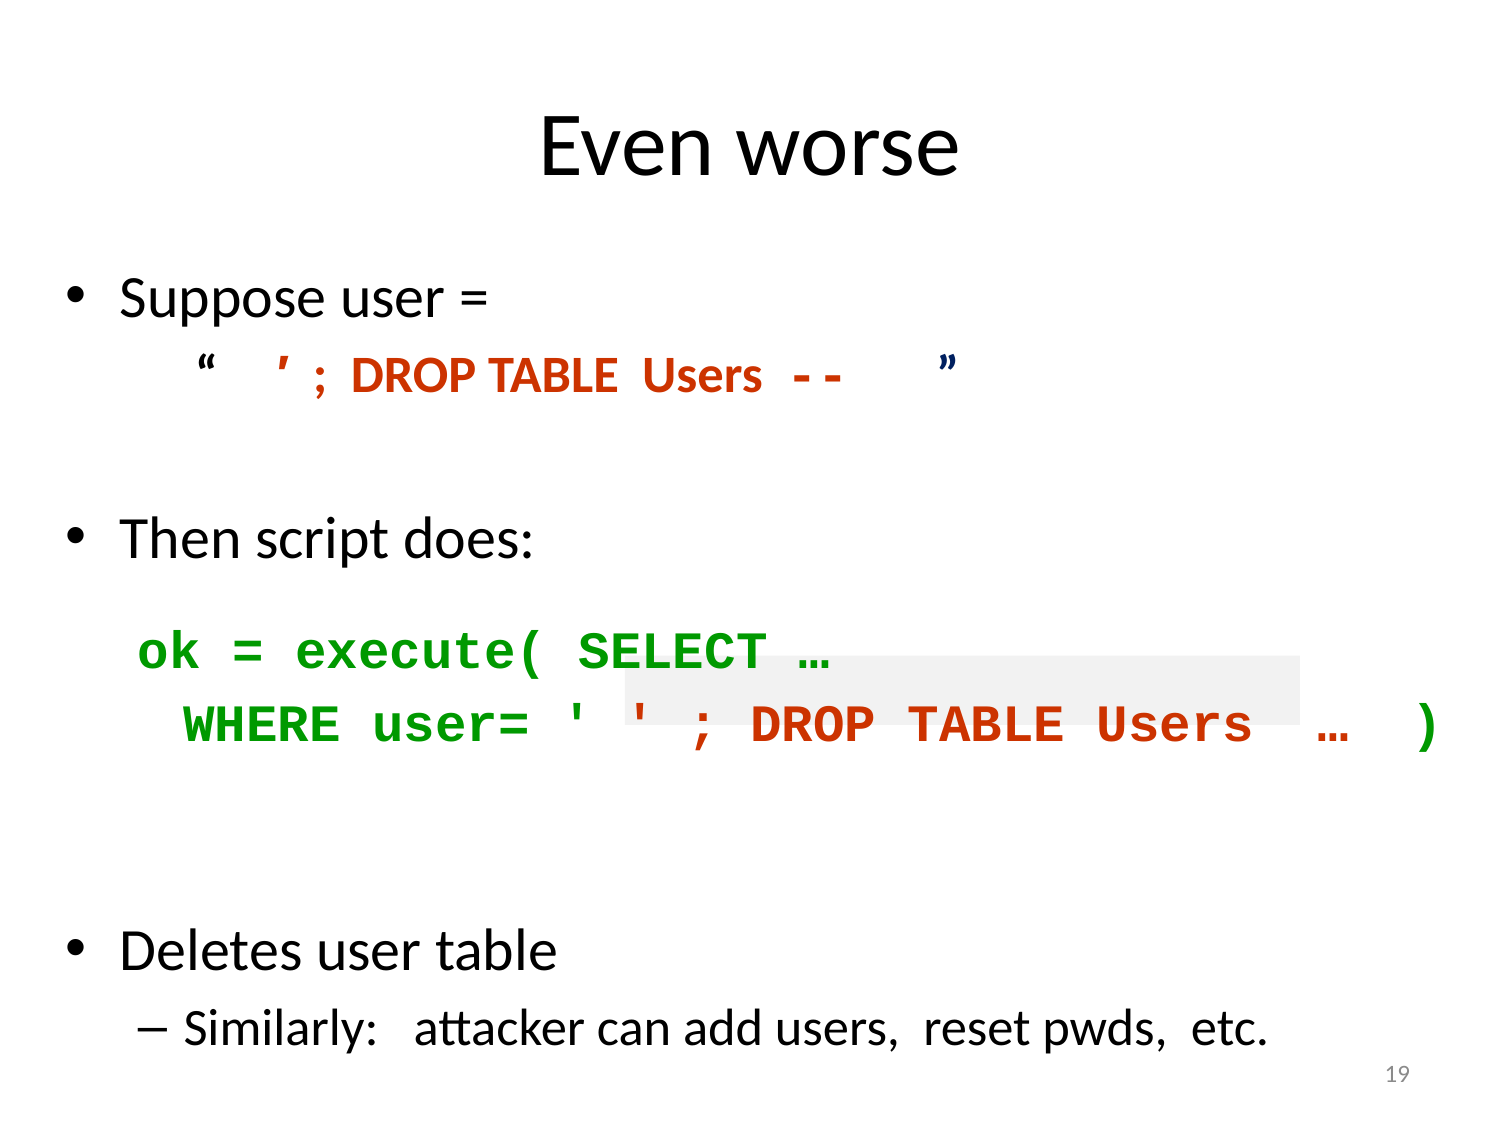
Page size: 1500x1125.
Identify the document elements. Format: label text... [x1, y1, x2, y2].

list Suppose user = “ ′ ; DROP TABLE Users -- ” Then script does: ok = execute( SELECT … WHERE user= ′ ′ ; DROP TABLE Users … ) Deletes user table Similarly: attacker can add users, reset pwds, etc. [50, 249, 1463, 1113]
title Even worse [75, 45, 1425, 233]
